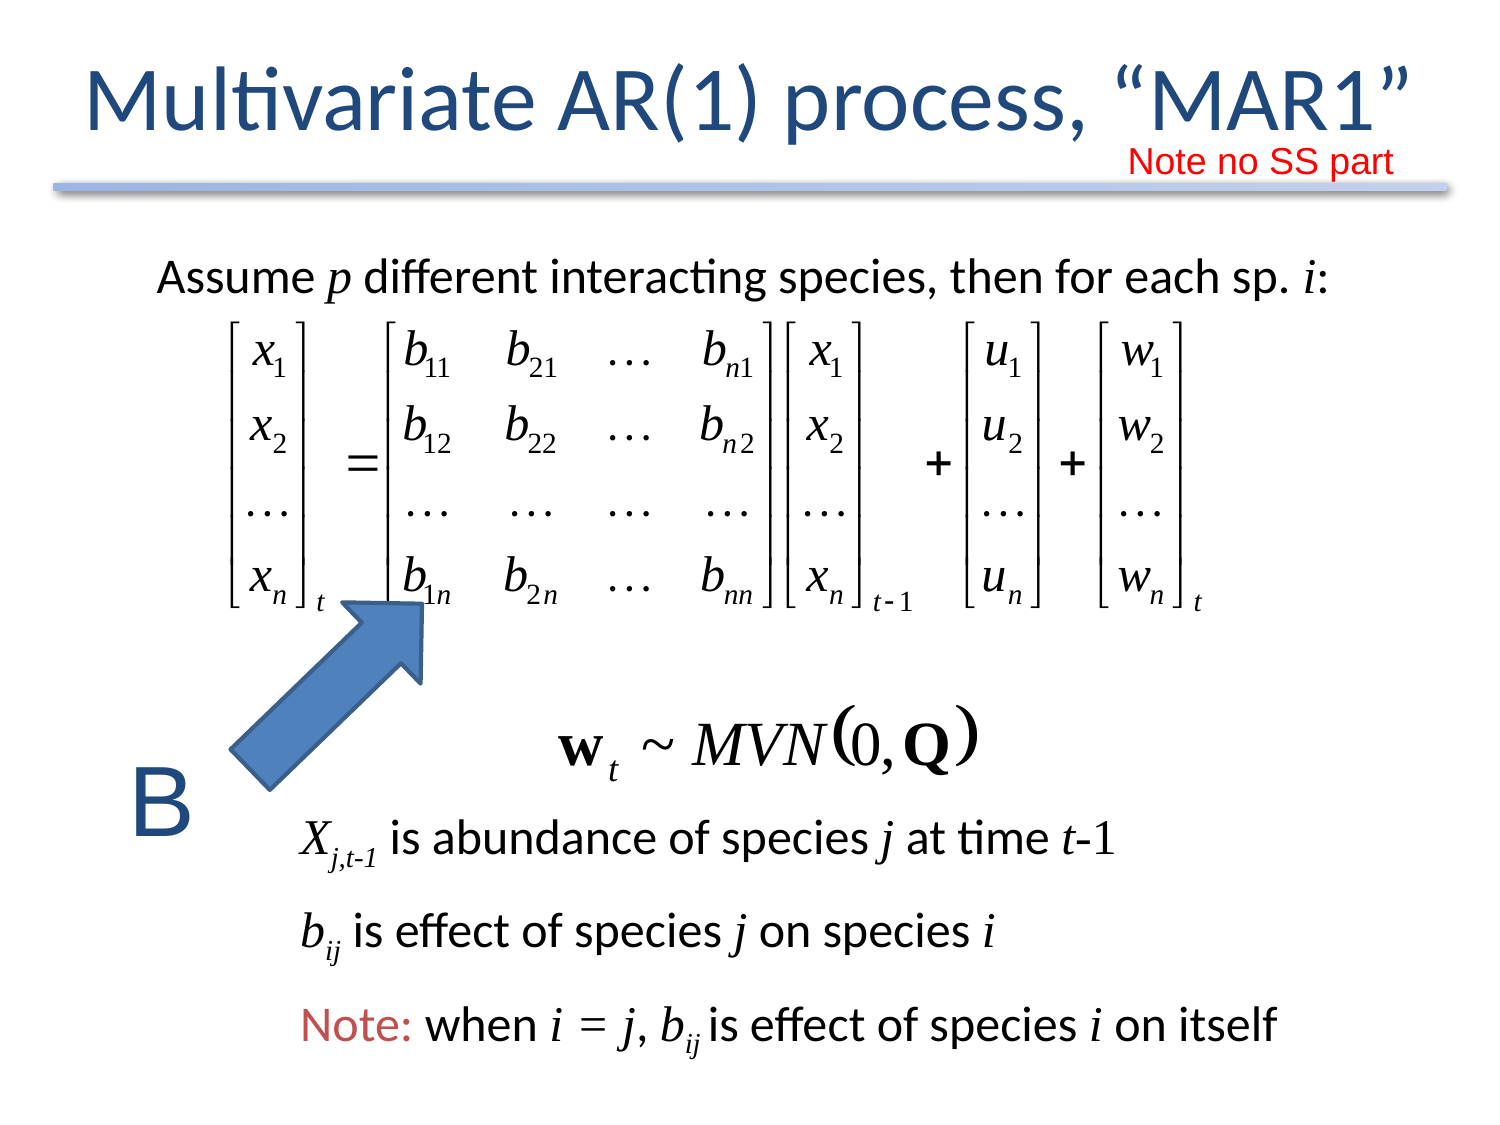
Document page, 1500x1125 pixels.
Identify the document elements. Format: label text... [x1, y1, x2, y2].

text_box B [113, 728, 211, 864]
text_box [53, 183, 1447, 191]
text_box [549, 702, 979, 798]
text_box Assume p different interacting species, then for each sp. i: [141, 235, 1358, 311]
text_box [228, 630, 424, 793]
title Multivariate AR(1) process, “MAR1” [0, 0, 1500, 188]
text_box Xj,t-1 is abundance of species j at time t-1 bij is effect of species j on species i Note: when i = j, bij is effect of species i on itself [285, 797, 1326, 1067]
text_box Note no SS part [1113, 130, 1410, 190]
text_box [218, 310, 1212, 621]
